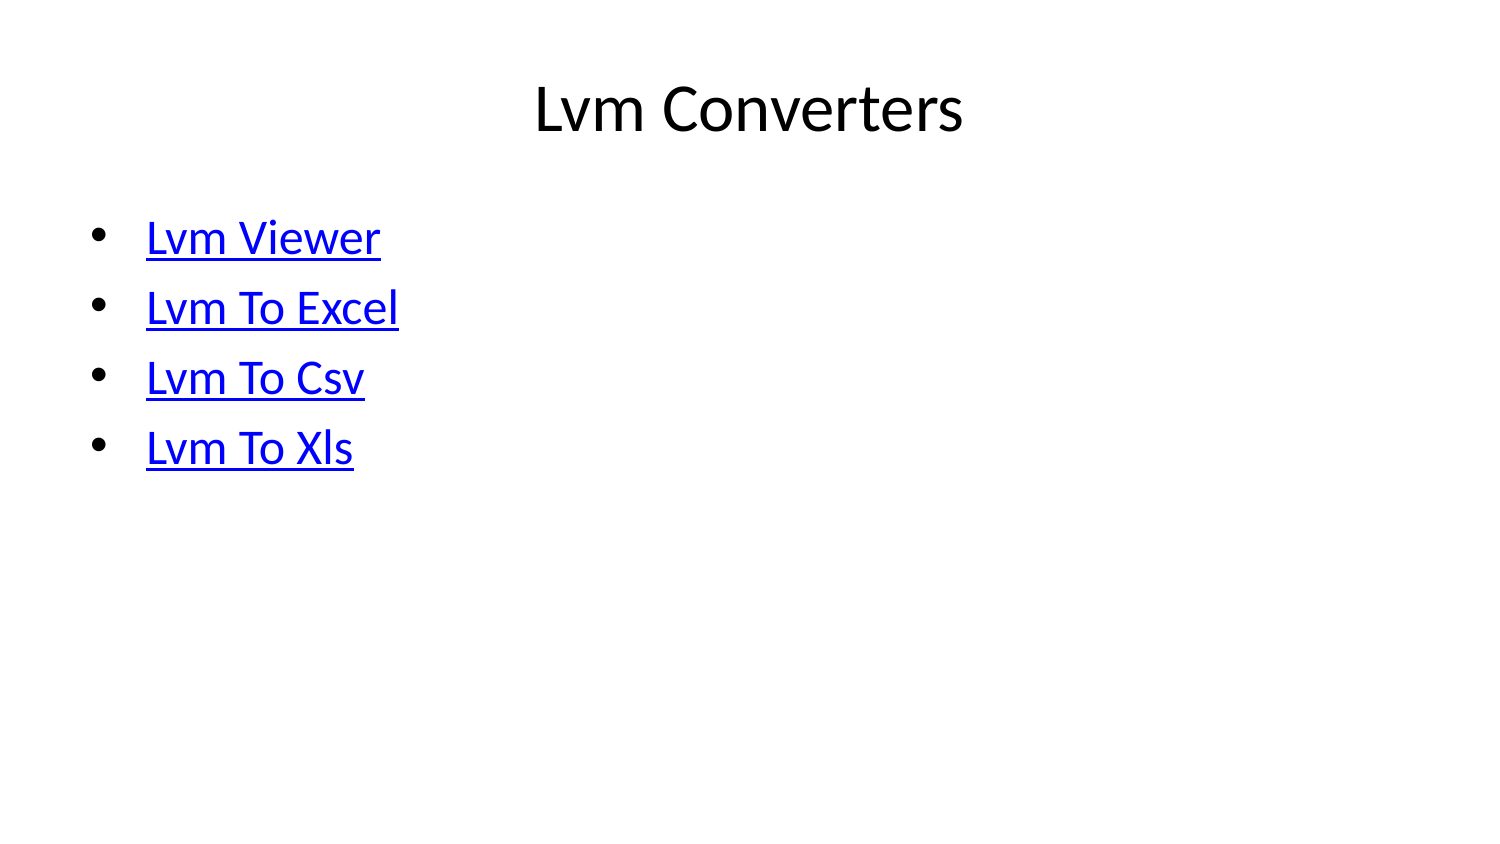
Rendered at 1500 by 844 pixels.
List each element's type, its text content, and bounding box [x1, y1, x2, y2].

list Lvm Viewer Lvm To Excel Lvm To Csv Lvm To Xls [75, 196, 1425, 754]
title Lvm Converters [75, 33, 1425, 175]
